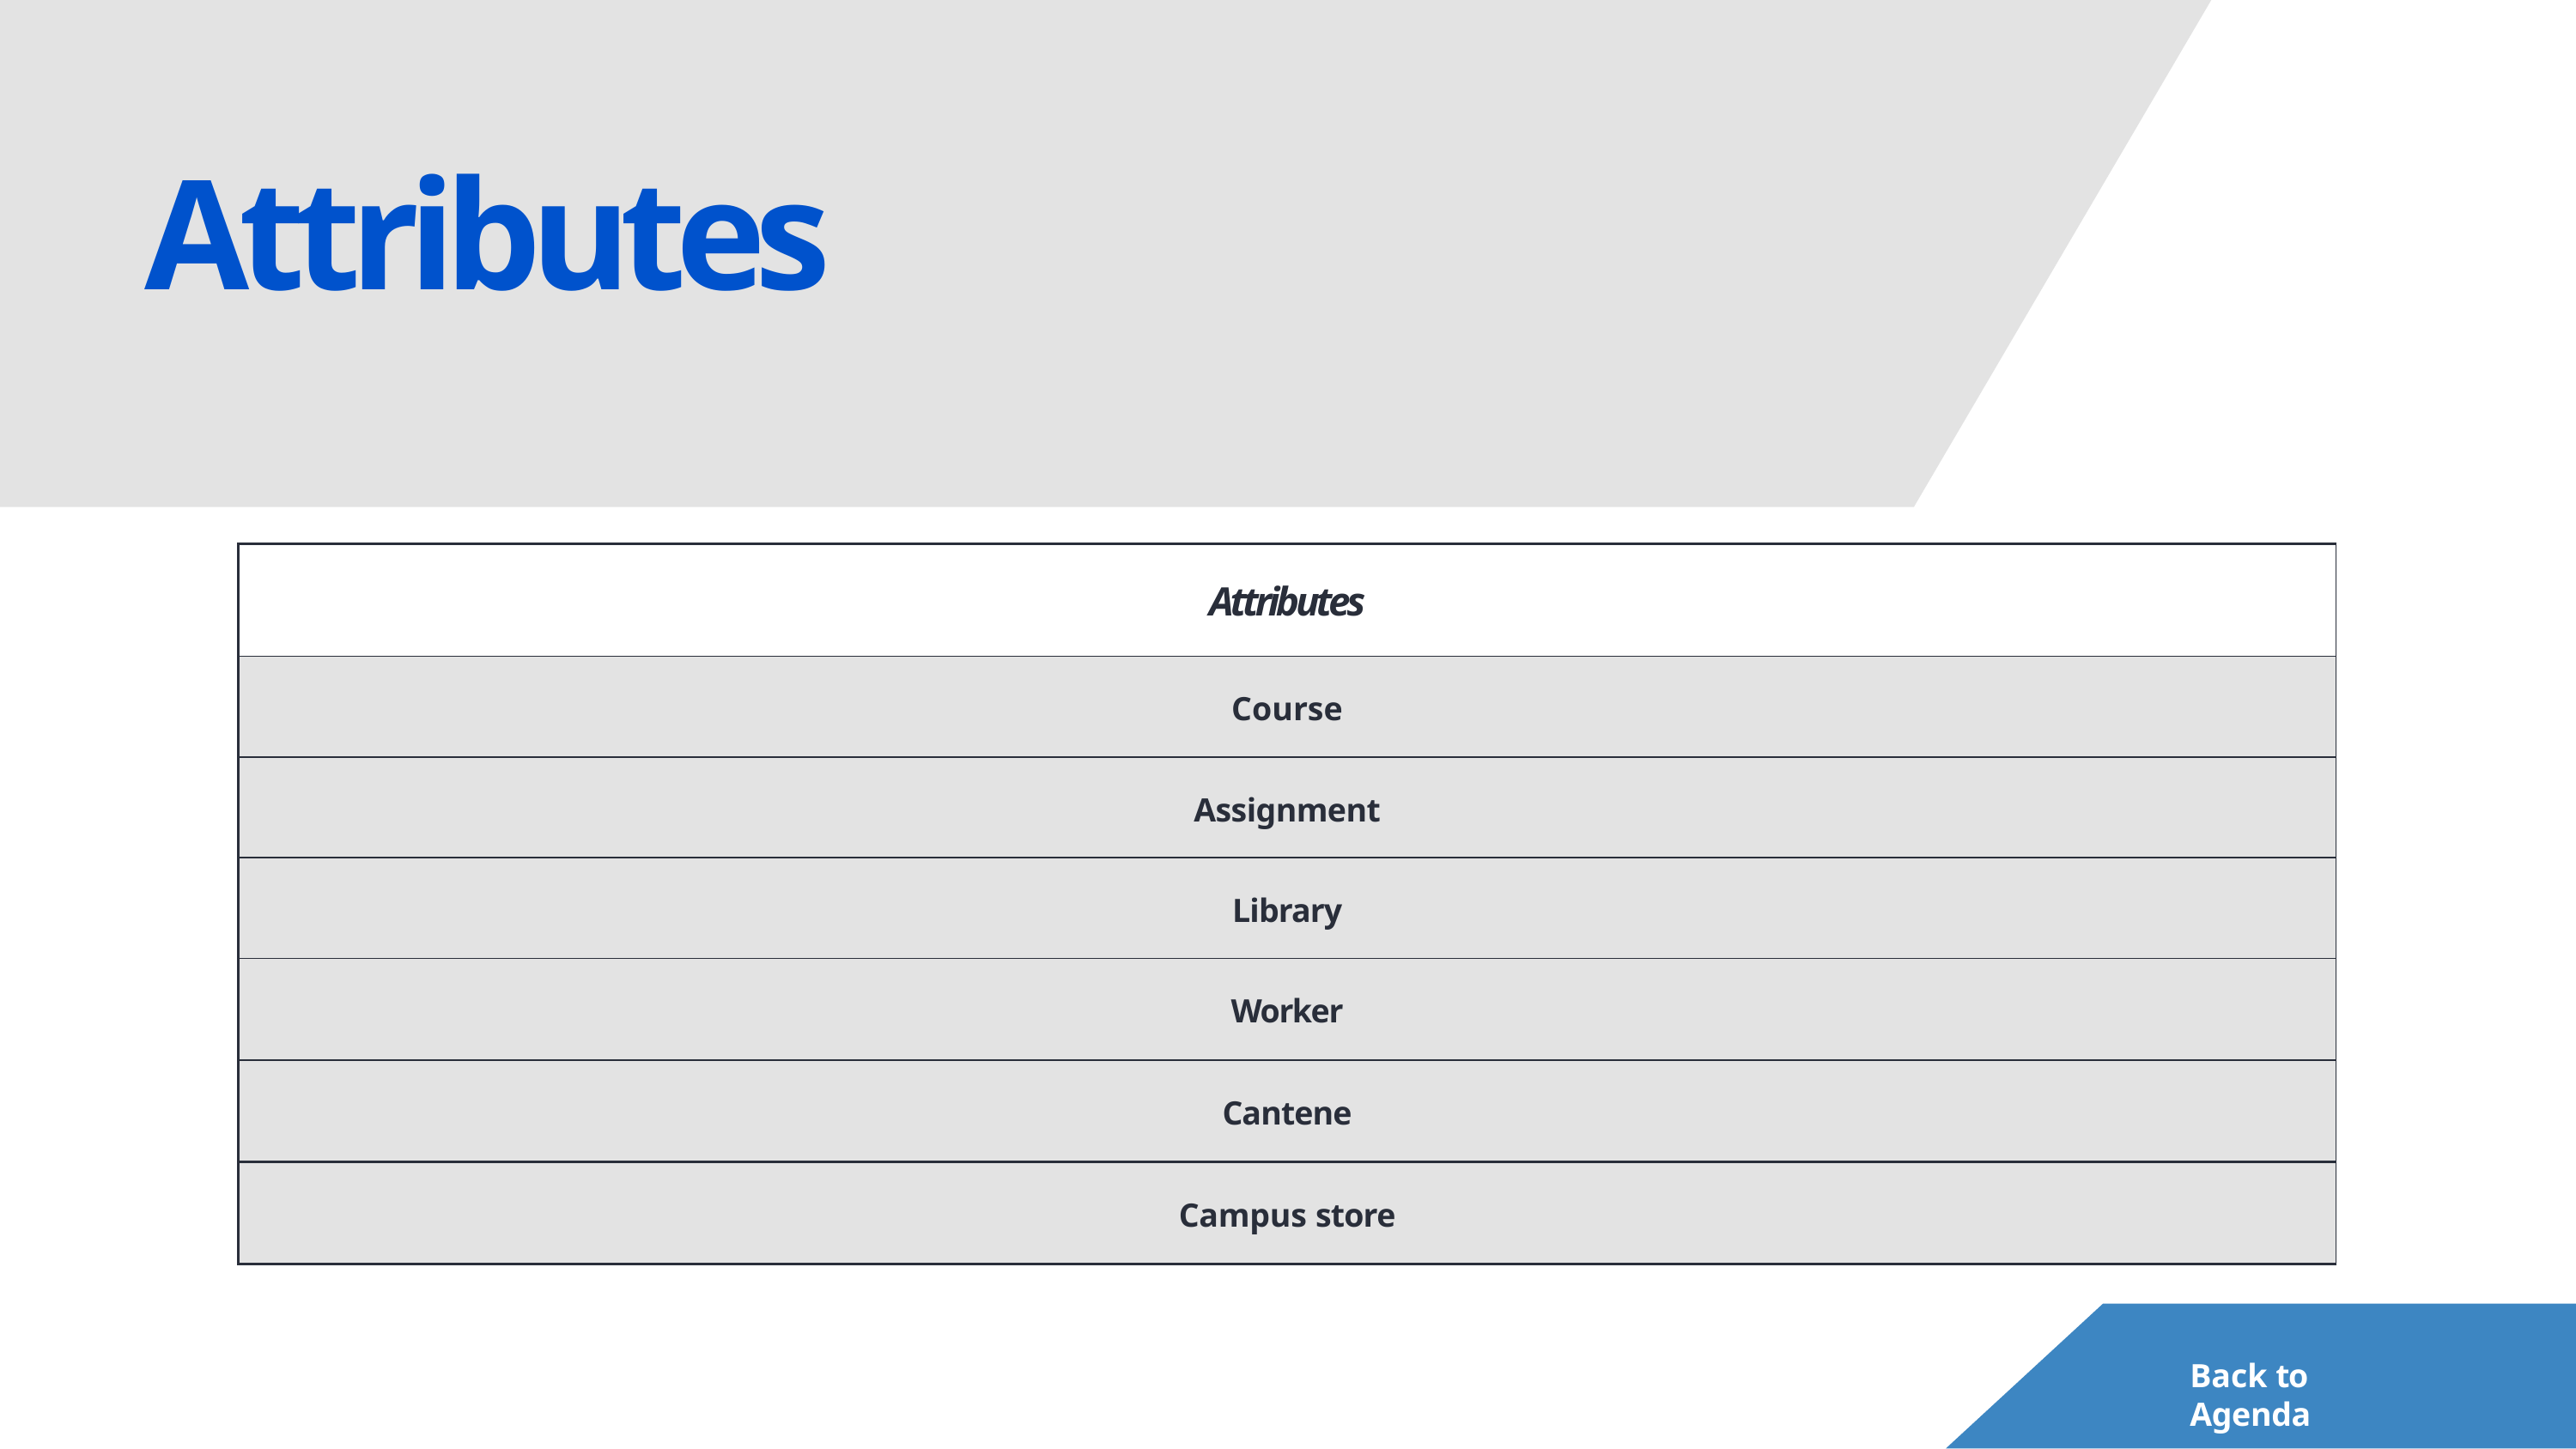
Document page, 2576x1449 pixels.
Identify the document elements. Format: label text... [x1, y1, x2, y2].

table_header Attributes [240, 545, 2336, 656]
table_cell Assignment [240, 758, 2336, 857]
table_cell Course [240, 657, 2336, 756]
text_box [1946, 1303, 2576, 1449]
title Attributes [143, 136, 903, 380]
table_cell Library [240, 858, 2336, 958]
text_box [0, 0, 2212, 507]
table_cell Worker [240, 959, 2336, 1059]
table_cell Campus store [240, 1163, 2336, 1263]
table_cell Cantene [240, 1061, 2336, 1161]
text_box Back to Agenda [2188, 1353, 2439, 1433]
